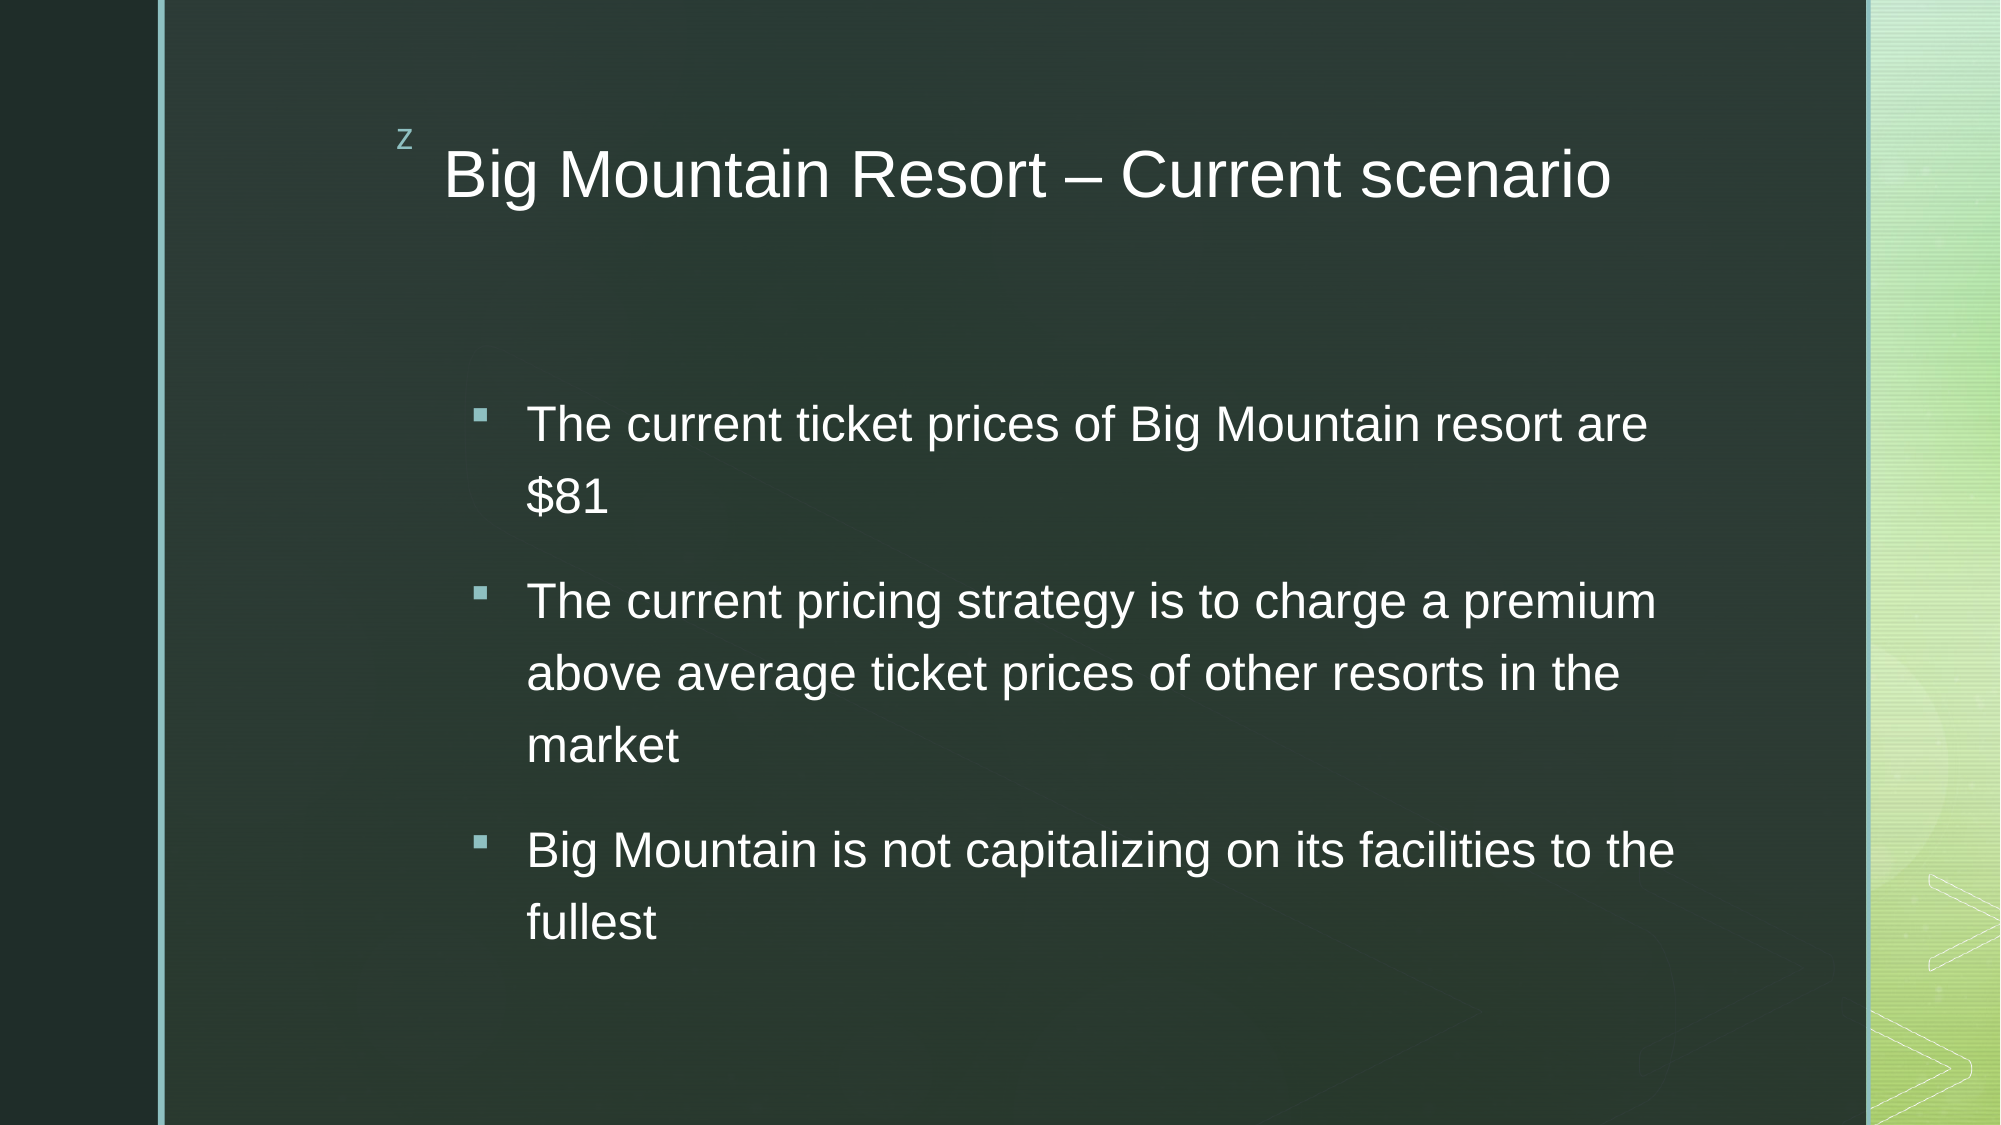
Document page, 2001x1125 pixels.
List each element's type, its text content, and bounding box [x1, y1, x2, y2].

list The current ticket prices of Big Mountain resort are $81 The current pricing strategy is to charge a premium above average ticket prices of other resorts in the market Big Mountain is not capitalizing on its facilities to the fullest [454, 336, 1734, 993]
picture [1871, 0, 2001, 1125]
title Big Mountain Resort – Current scenario [428, 132, 1734, 310]
